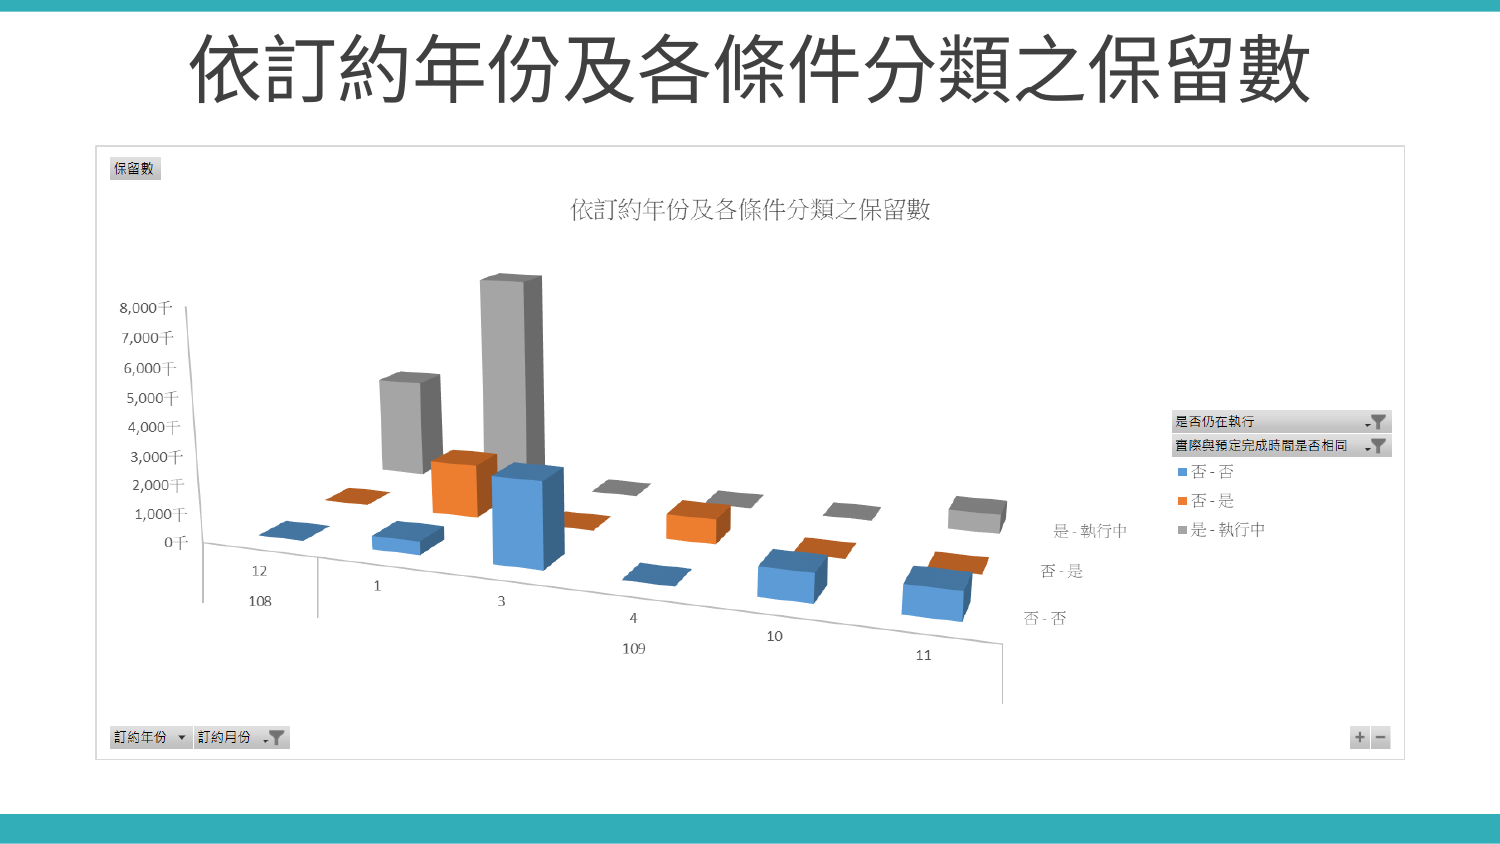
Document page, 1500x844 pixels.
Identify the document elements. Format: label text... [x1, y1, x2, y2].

picture [95, 144, 1405, 760]
list 依訂約年份及各條件分類之保留數 [0, 20, 1500, 115]
